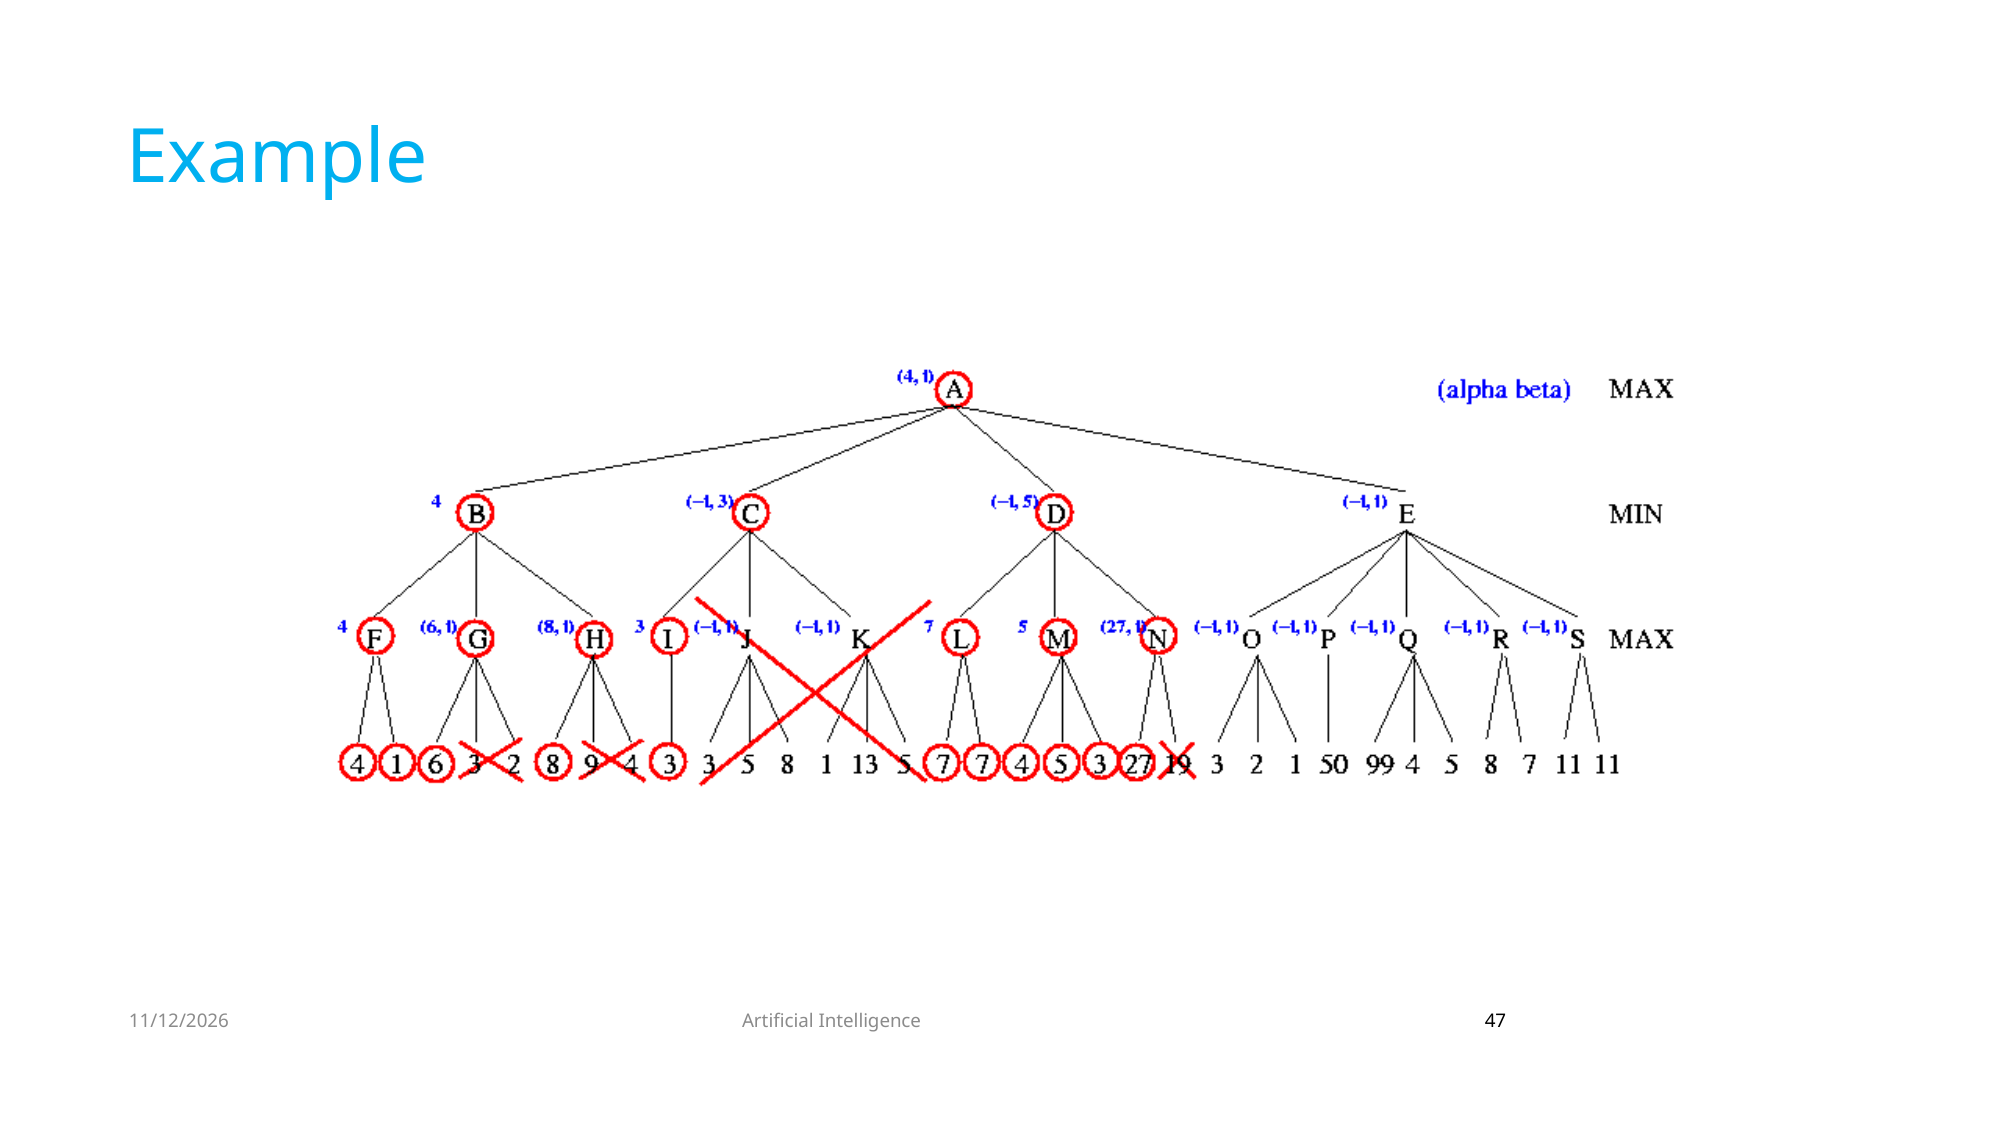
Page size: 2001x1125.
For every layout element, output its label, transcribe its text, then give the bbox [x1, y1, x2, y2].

slide_number 47 [1409, 991, 1522, 1051]
title Example [111, 99, 1522, 317]
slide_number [94, 991, 244, 1051]
picture [310, 333, 1690, 792]
footer Artificial Intelligence [727, 991, 1045, 1051]
